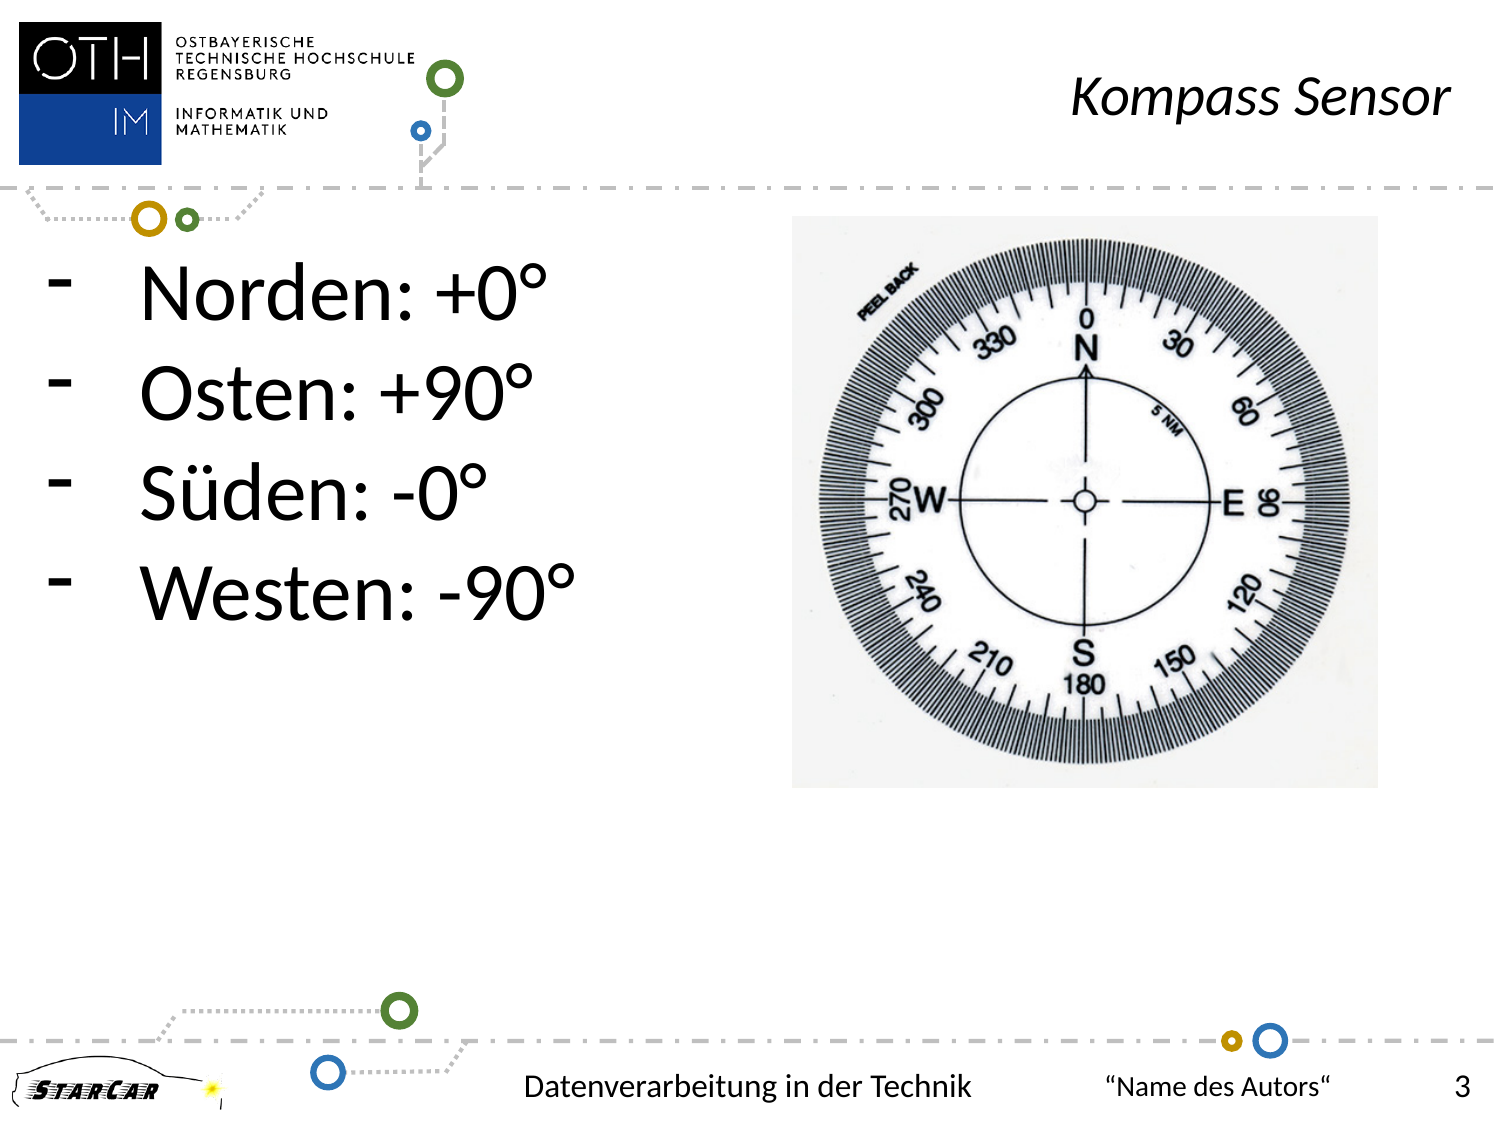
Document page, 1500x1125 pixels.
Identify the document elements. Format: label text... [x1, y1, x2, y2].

footer Datenverarbeitung in der Technik [0, 1042, 1497, 1125]
list Kompass Sensor [478, 21, 1452, 164]
list Norden: +0° Osten: +90° Süden: -0° Westen: -90° [46, 237, 1452, 992]
picture [792, 216, 1378, 788]
picture [417, 127, 424, 134]
picture [19, 22, 428, 165]
